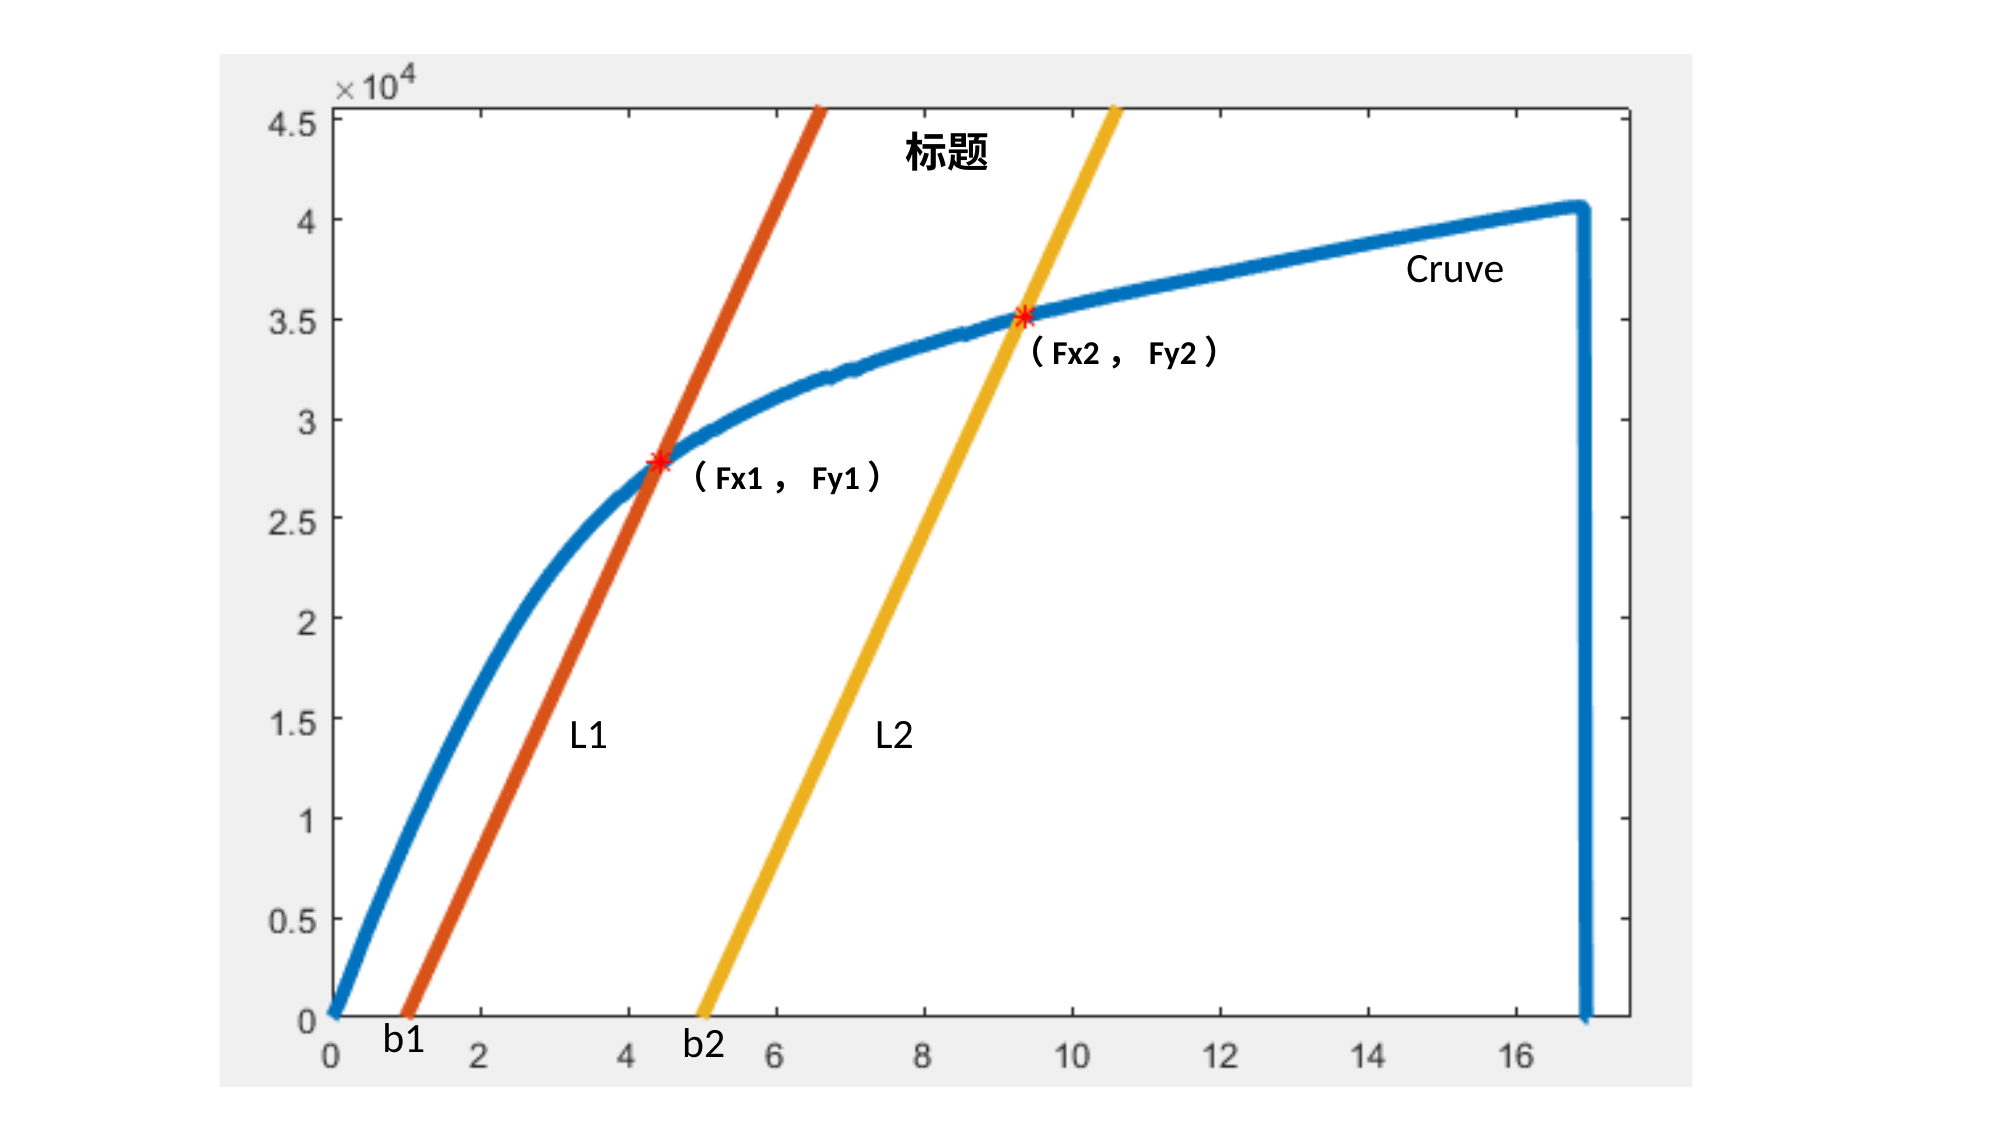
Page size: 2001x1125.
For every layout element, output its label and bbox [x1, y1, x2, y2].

list [219, 54, 1693, 1088]
